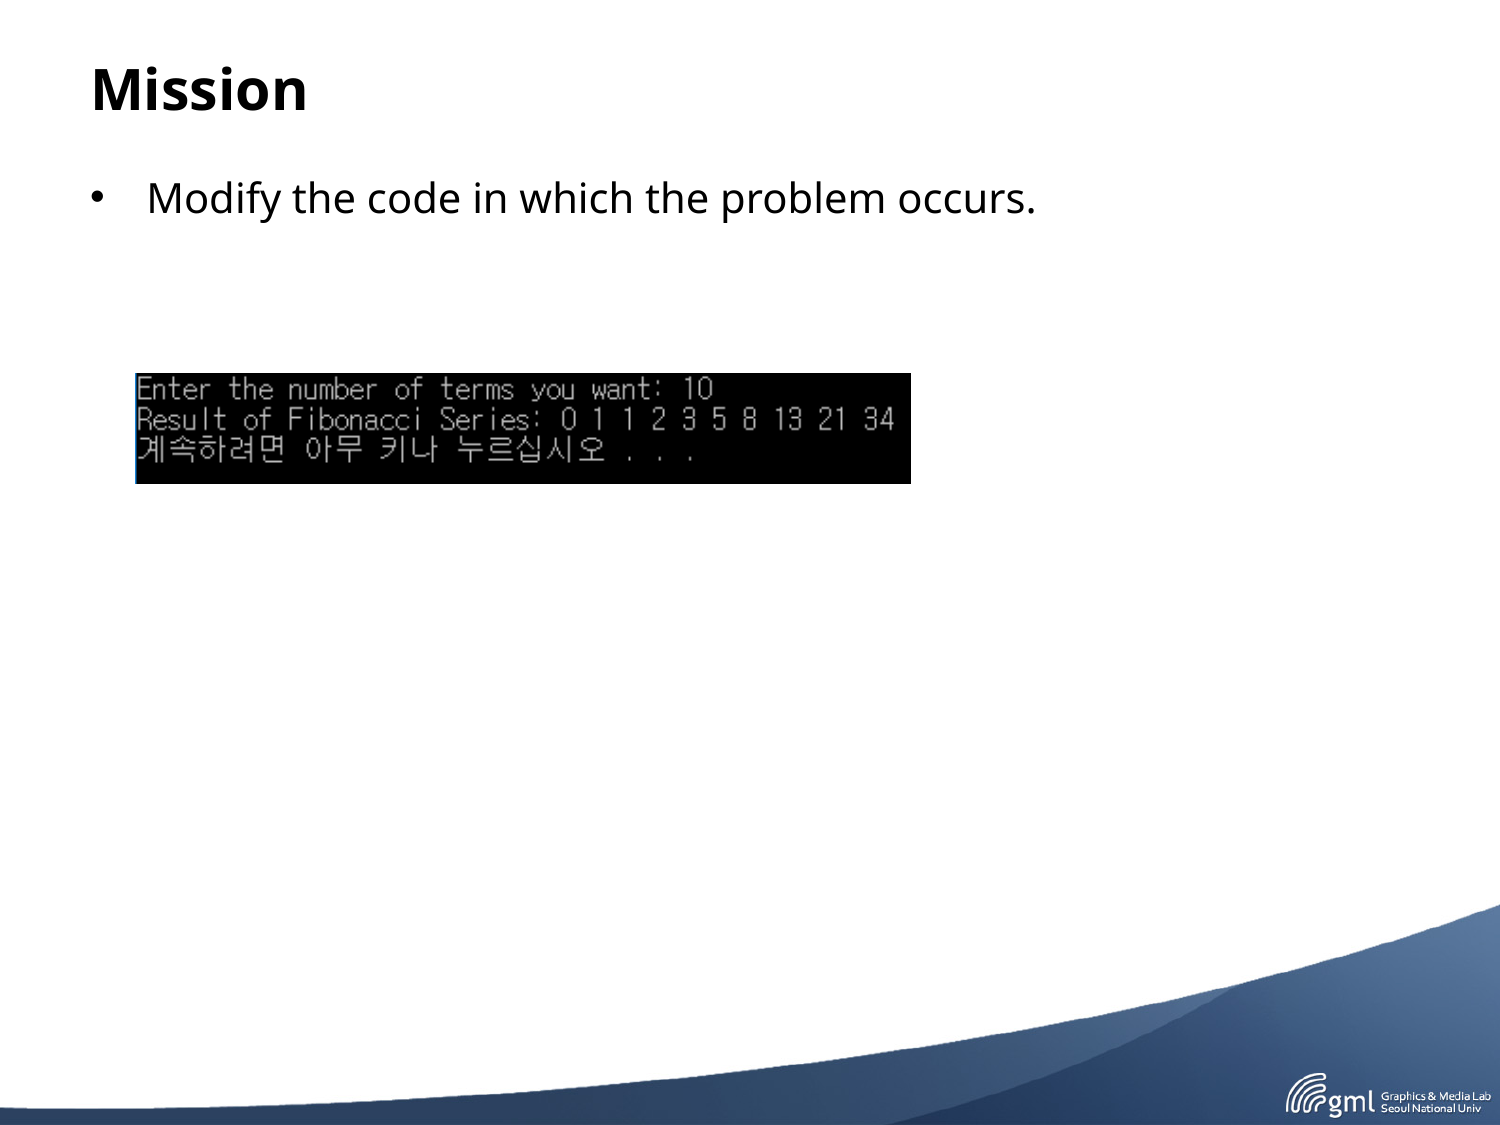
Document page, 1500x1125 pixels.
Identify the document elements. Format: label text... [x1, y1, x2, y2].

list Modify the code in which the problem occurs. [75, 164, 1425, 1008]
title Mission [75, 45, 1425, 129]
picture [0, 0, 1500, 1125]
